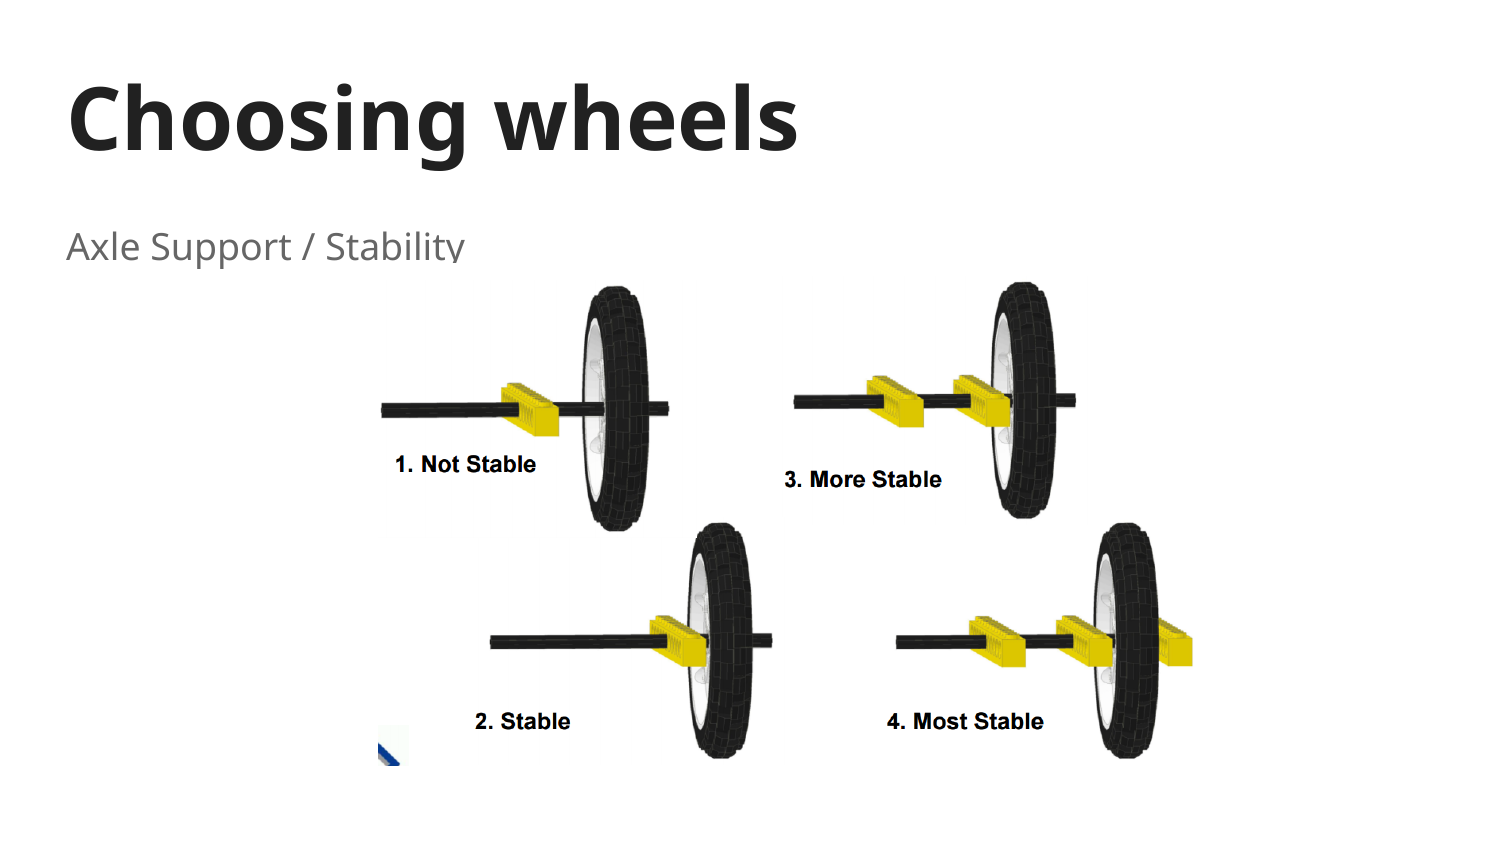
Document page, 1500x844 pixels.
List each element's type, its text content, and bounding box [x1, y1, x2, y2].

list Axle Support / Stability [51, 201, 1449, 750]
title Choosing wheels [51, 48, 1449, 180]
picture [378, 263, 1215, 766]
